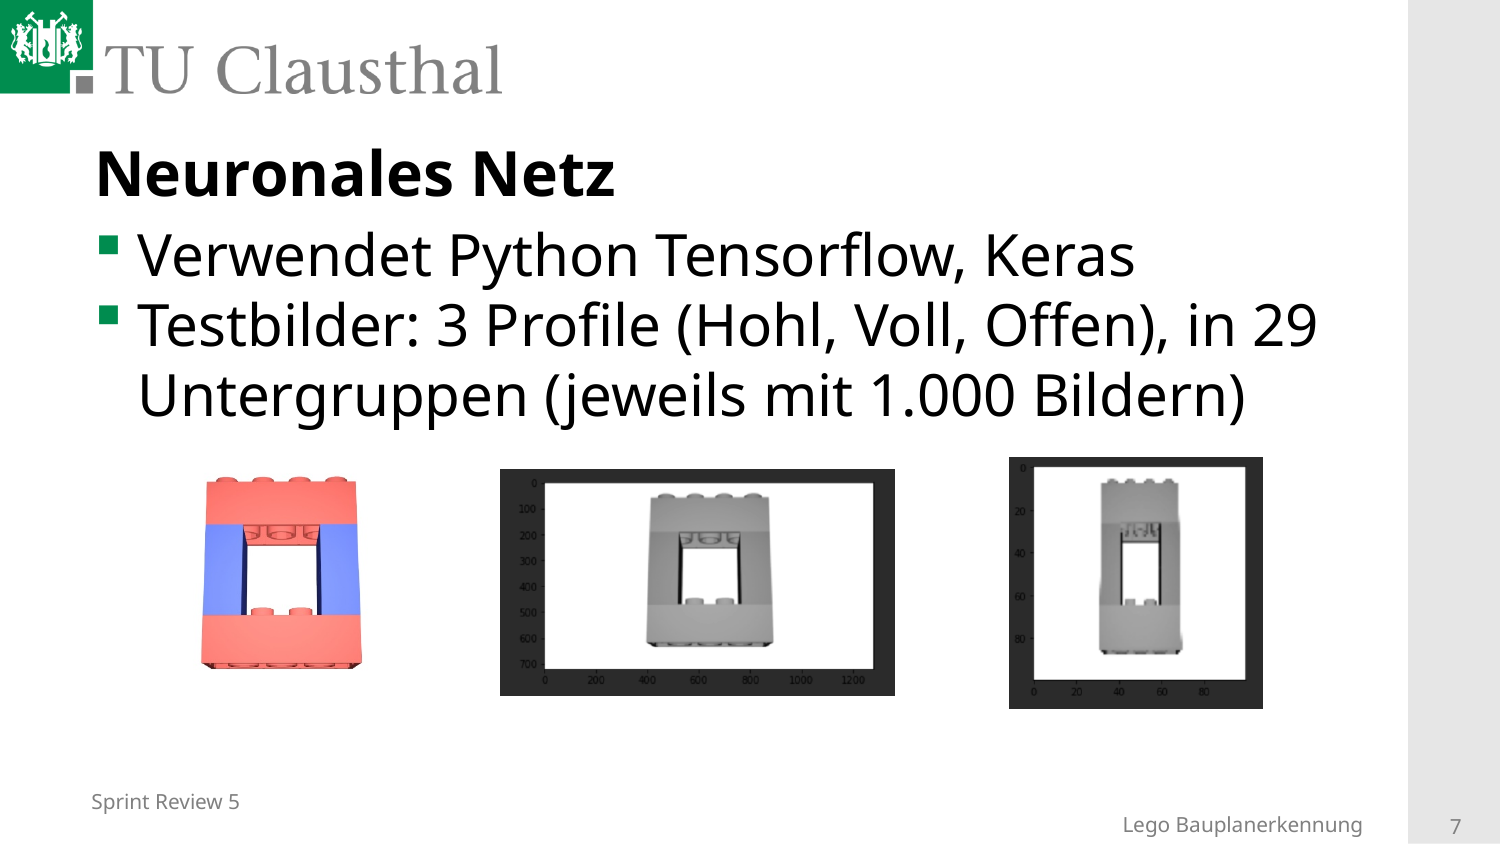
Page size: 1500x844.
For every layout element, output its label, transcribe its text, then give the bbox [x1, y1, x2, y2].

list Verwendet Python Tensorflow, Keras Testbilder: 3 Profile (Hohl, Voll, Offen), in 29 Untergruppen (jeweils mit 1.000 Bildern) [78, 210, 1379, 741]
picture [72, 461, 488, 696]
picture [1009, 457, 1264, 709]
picture [499, 469, 895, 696]
picture [0, 0, 502, 94]
title Neuronales Netz [79, 126, 1375, 198]
